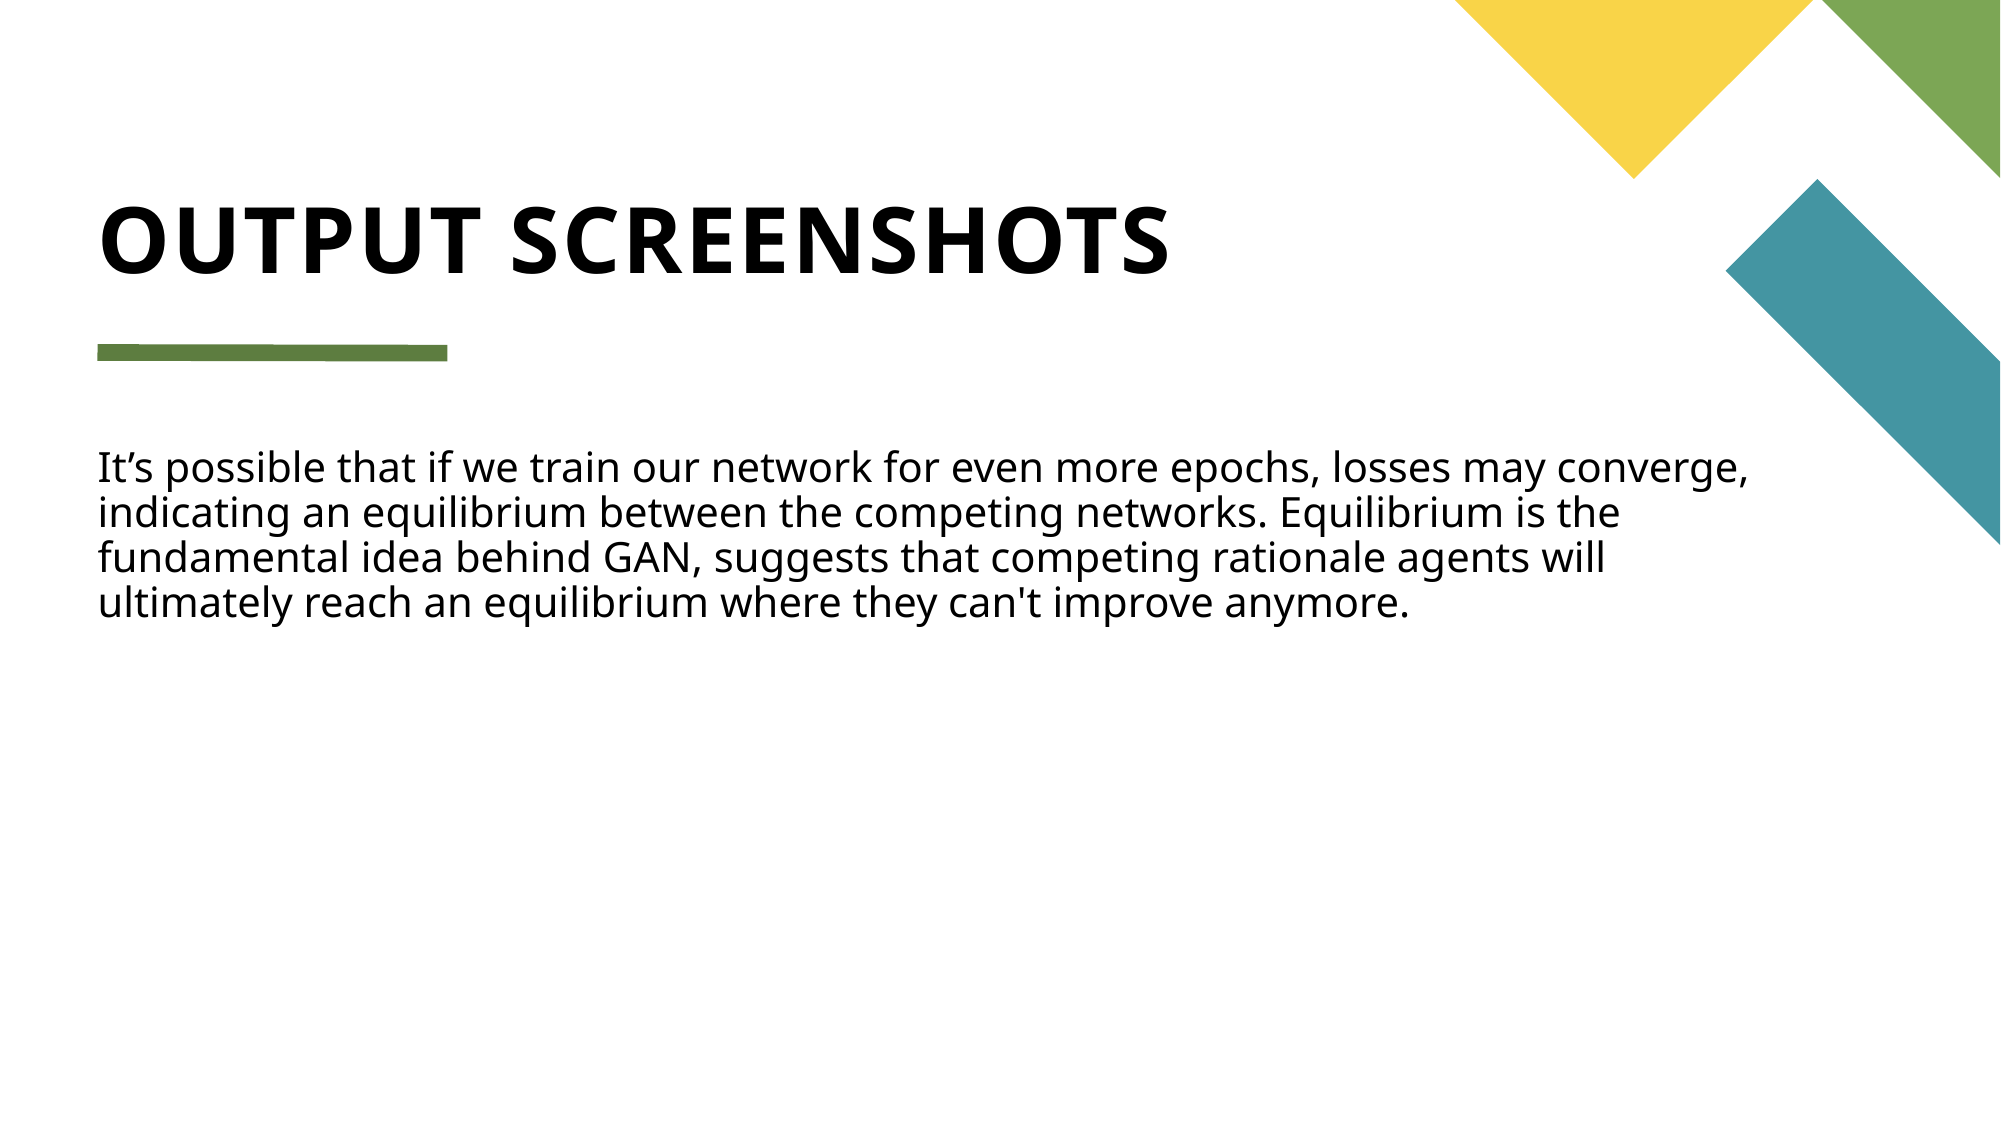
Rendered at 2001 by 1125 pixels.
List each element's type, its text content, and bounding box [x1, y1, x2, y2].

list It’s possible that if we train our network for even more epochs, losses may converge, indicating an equilibrium between the competing networks. Equilibrium is the fundamental idea behind GAN, suggests that competing rationale agents will ultimately reach an equilibrium where they can't improve anymore. [97, 439, 1818, 1030]
title OUTPUT SCREENSHOTS [97, 32, 1898, 291]
